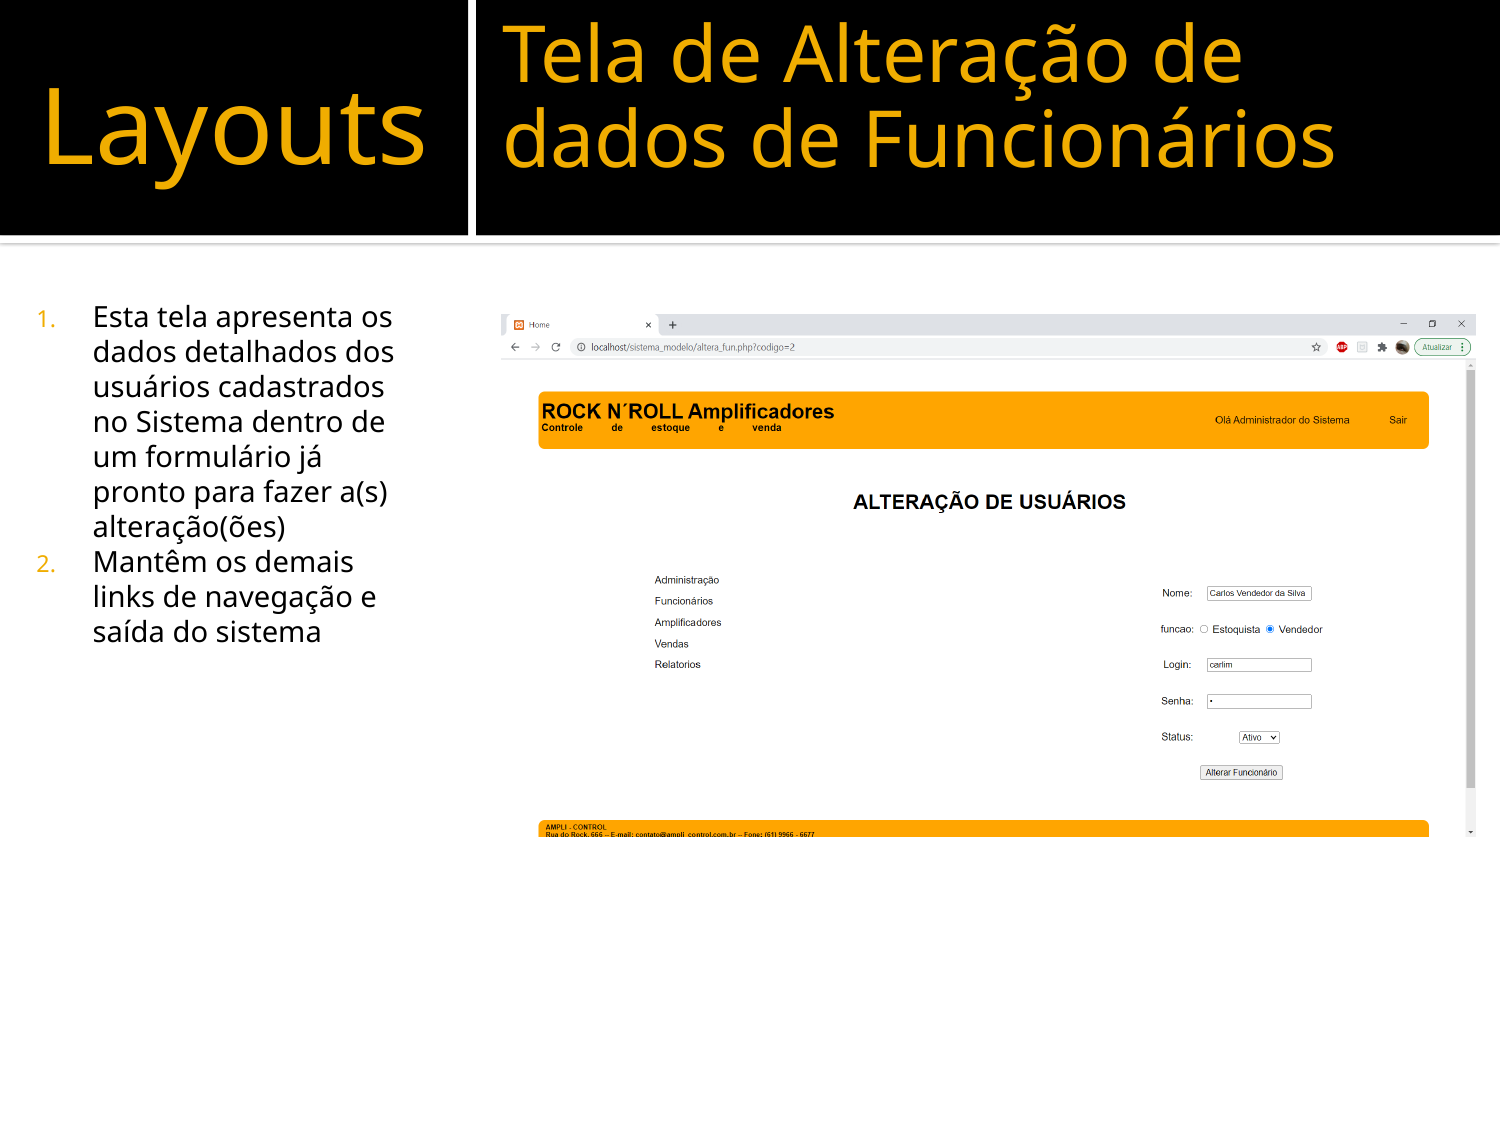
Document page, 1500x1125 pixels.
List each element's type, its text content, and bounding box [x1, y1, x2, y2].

title Layouts [27, 24, 442, 186]
picture [501, 314, 1476, 837]
list Esta tela apresenta os dados detalhados dos usuários cadastrados no Sistema dentro de um formulário já pronto para fazer a(s) alteração(ões) Mantêm os demais links de navegação e saída do sistema [27, 283, 433, 1034]
text_box Tela de Alteração de dados de Funcionários [490, 4, 1436, 185]
